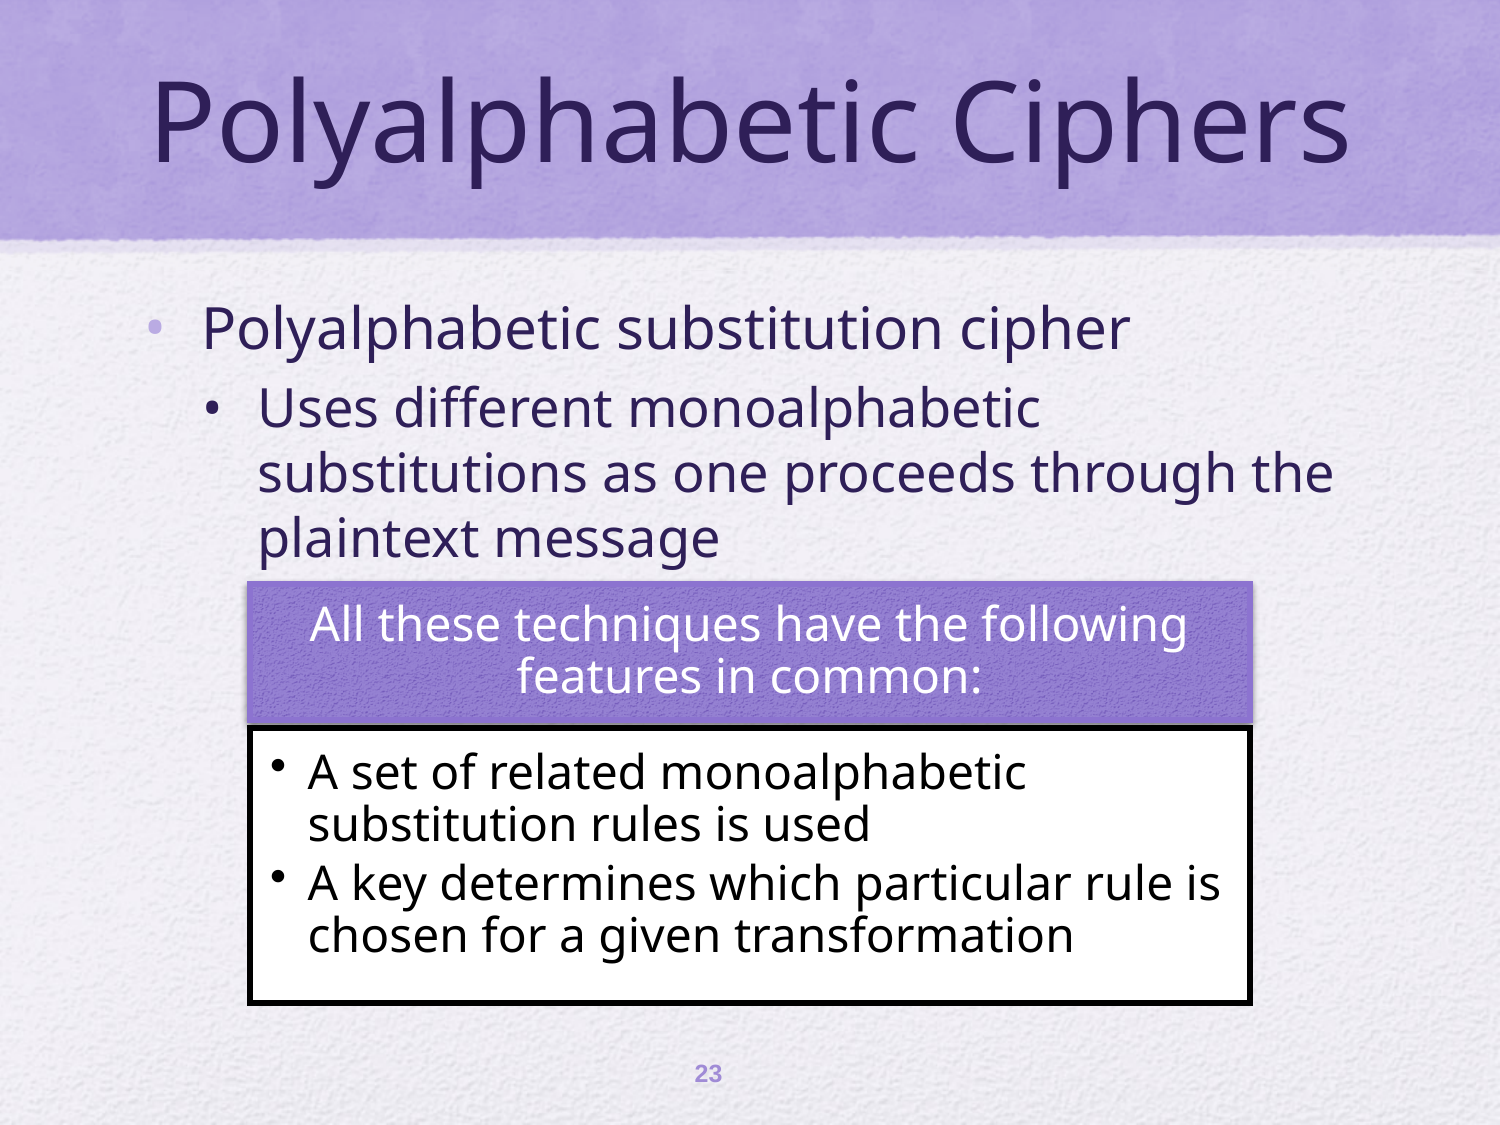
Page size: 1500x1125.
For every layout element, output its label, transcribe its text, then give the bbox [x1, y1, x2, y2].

list Polyalphabetic substitution cipher Uses different monoalphabetic substitutions as one proceeds through the plaintext message [129, 283, 1373, 658]
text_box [247, 581, 1253, 1014]
title Polyalphabetic Ciphers [129, 6, 1373, 239]
picture [0, 225, 1500, 1125]
slide_number 23 [655, 1042, 762, 1103]
